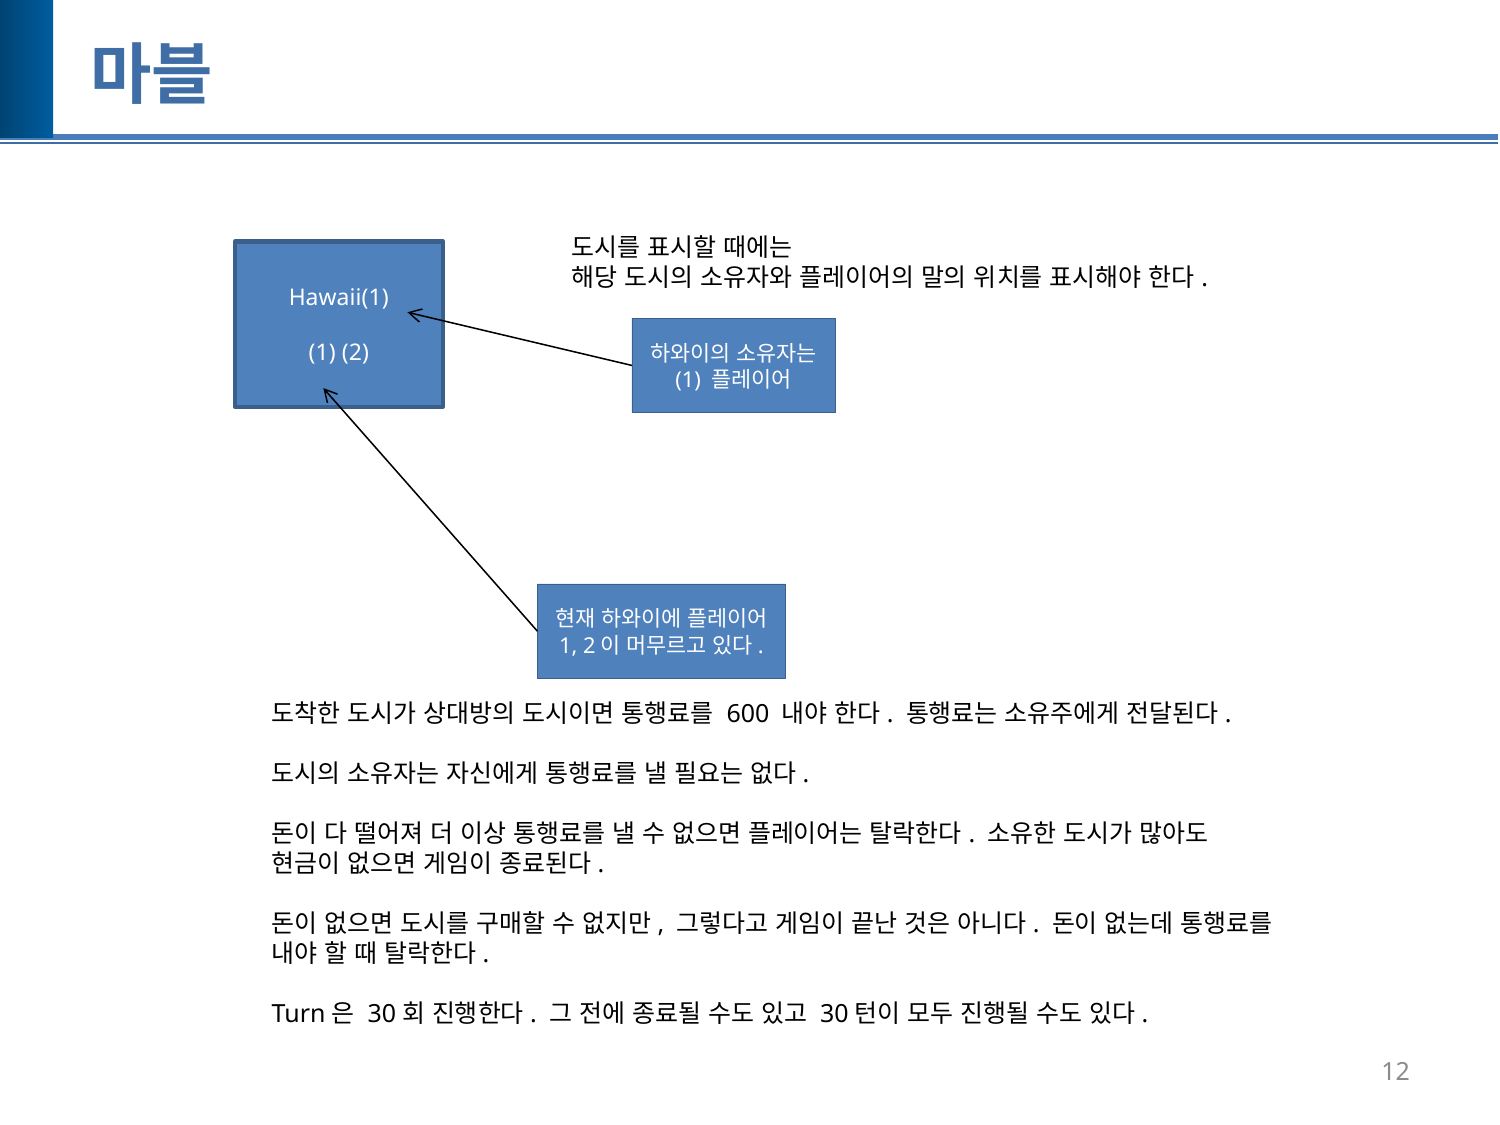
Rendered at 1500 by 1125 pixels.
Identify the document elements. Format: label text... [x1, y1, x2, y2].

text_box 하와이의 소유자는 (1) 플레이어 [630, 316, 837, 415]
text_box 도시를 표시할 때에는 해당 도시의 소유자와 플레이어의 말의 위치를 표시해야 한다. [556, 224, 1224, 329]
text_box 도착한 도시가 상대방의 도시이면 통행료를 600 내야 한다. 통행료는 소유주에게 전달된다. 도시의 소유자는 자신에게 통행료를 낼 필요는 없다. 돈이 다 떨어져 더 이상 통행료를 낼 수 없으면 플레이어는 탈락한다. 소유한 도시가 많아도 현금이 없으면 게임이 종료된다. 돈이 없으면 도시를 구매할 수 없지만, 그렇다고 게임이 끝난 것은 아니다. 돈이 없는데 통행료를 내야 할 때 탈락한다. Turn은 30회 진행한다. 그 전에 종료될 수도 있고 30턴이 모두 진행될 수도 있다. [256, 690, 1296, 1065]
title 마블 [75, 32, 1425, 113]
slide_number 12 [1074, 1042, 1425, 1103]
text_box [323, 387, 538, 632]
text_box 현재 하와이에 플레이어 1, 2이 머무르고 있다. [535, 582, 787, 680]
text_box Hawaii(1) (1) (2) [233, 239, 445, 409]
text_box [407, 312, 632, 366]
